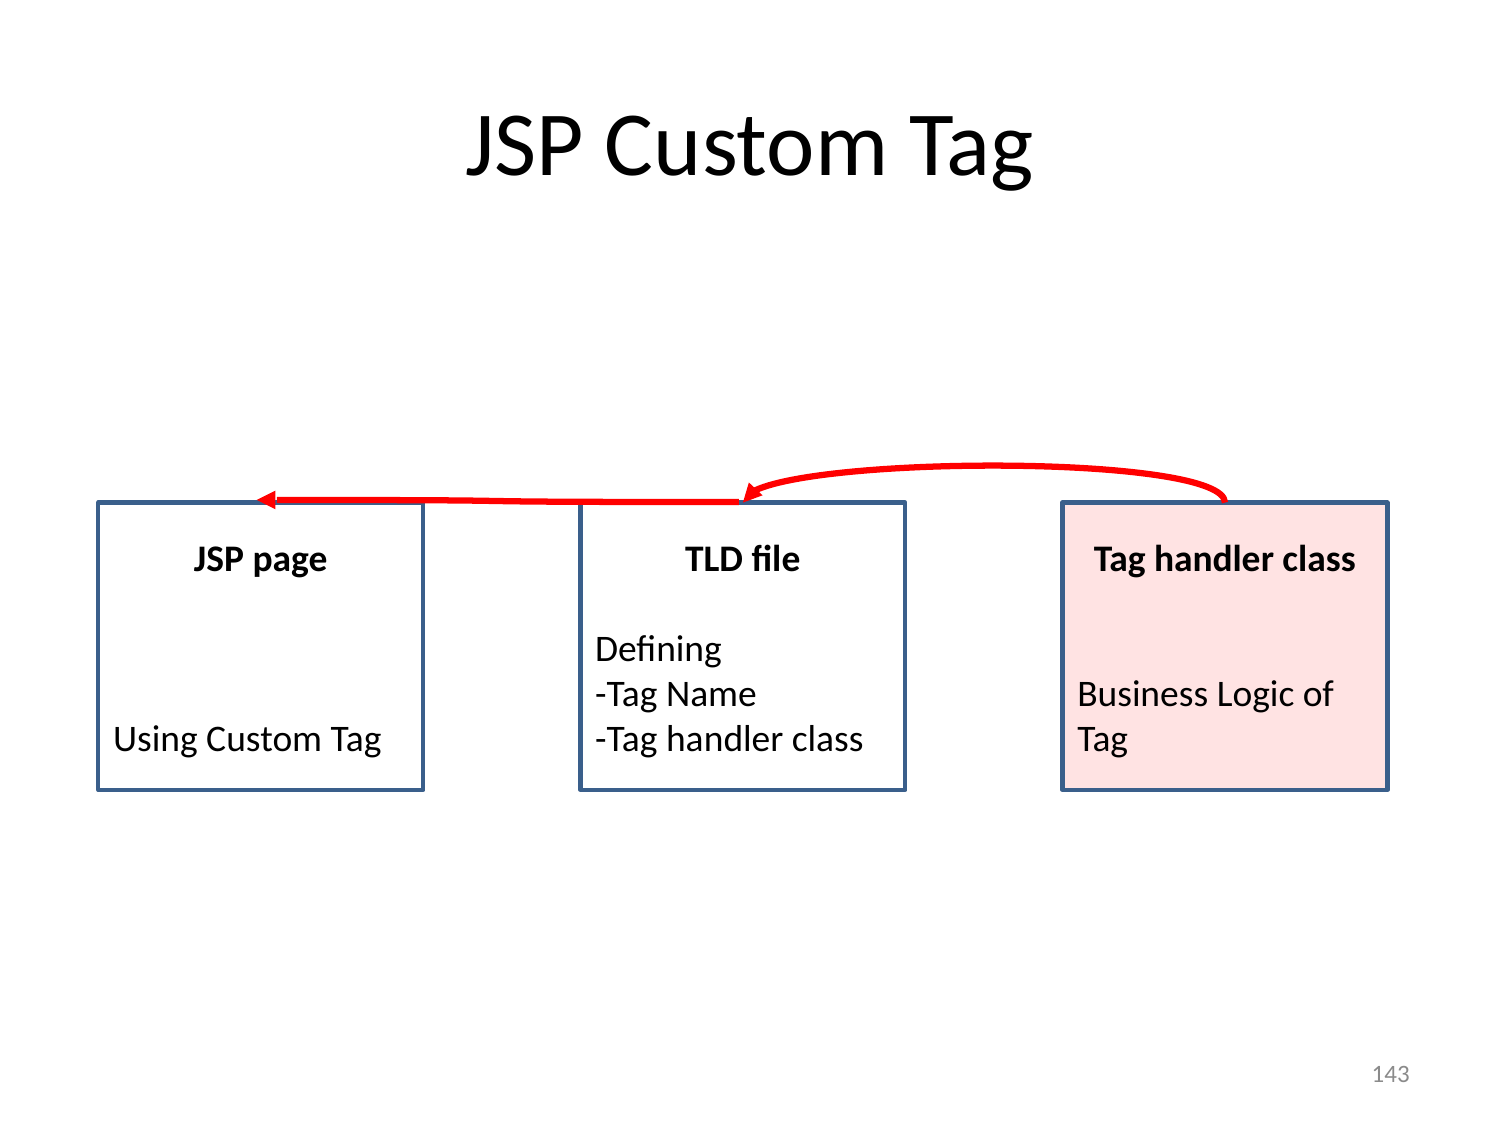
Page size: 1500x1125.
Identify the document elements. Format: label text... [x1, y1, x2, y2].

title JSP Custom Tag [75, 45, 1425, 233]
text_box TLD file Defining -Tag Name -Tag handler class [578, 500, 907, 792]
text_box JSP page Using Custom Tag [96, 500, 425, 792]
text_box Tag handler class Business Logic of Tag [1060, 500, 1390, 792]
slide_number 143 [1074, 1042, 1425, 1103]
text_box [983, 261, 987, 744]
